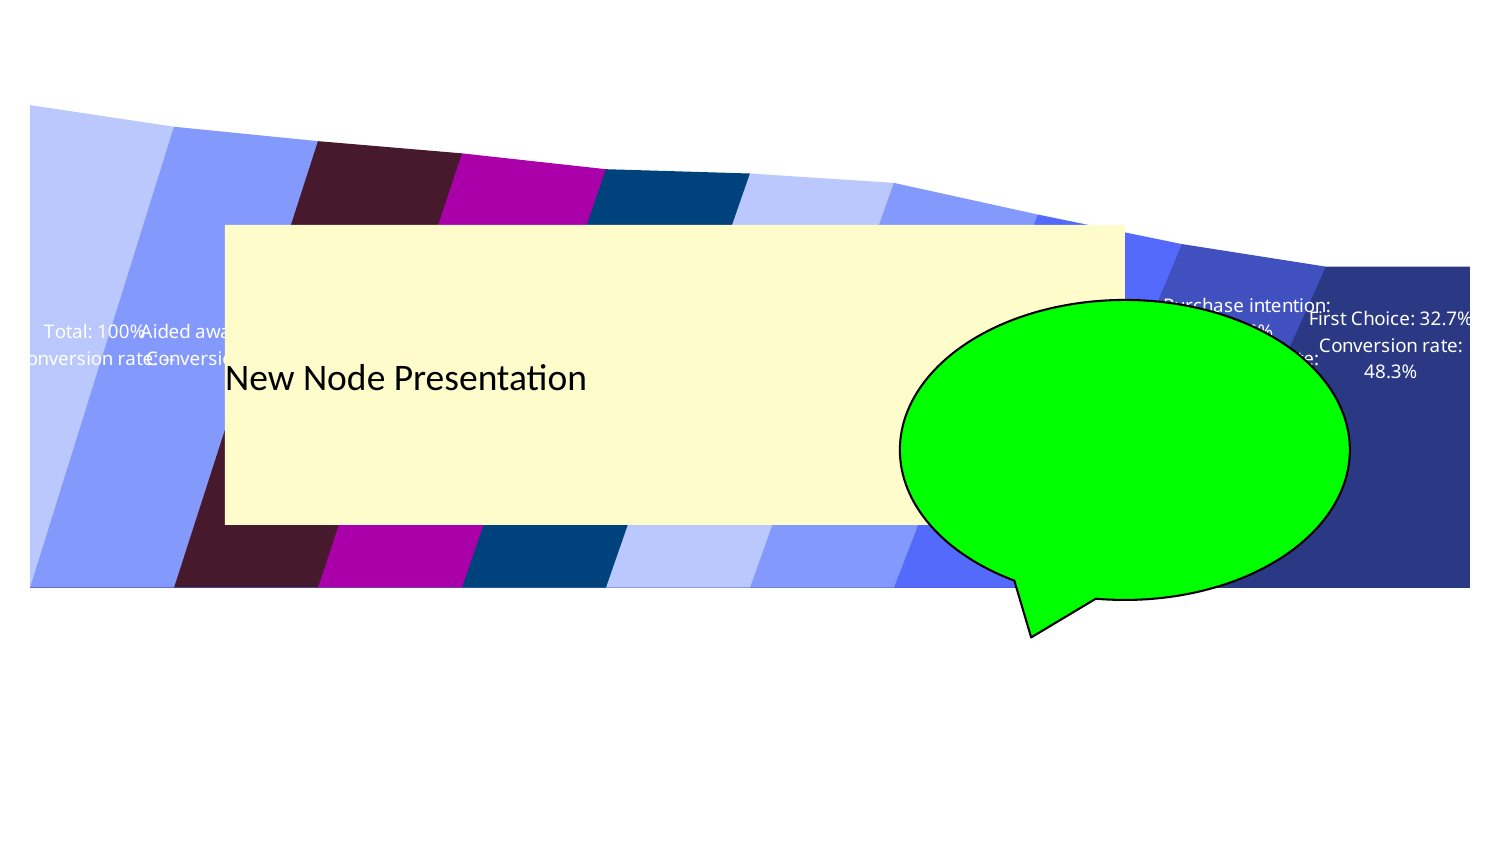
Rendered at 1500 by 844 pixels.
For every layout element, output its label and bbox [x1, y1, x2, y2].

chart [0, 0, 1500, 600]
text_box [1020, 600, 1094, 638]
